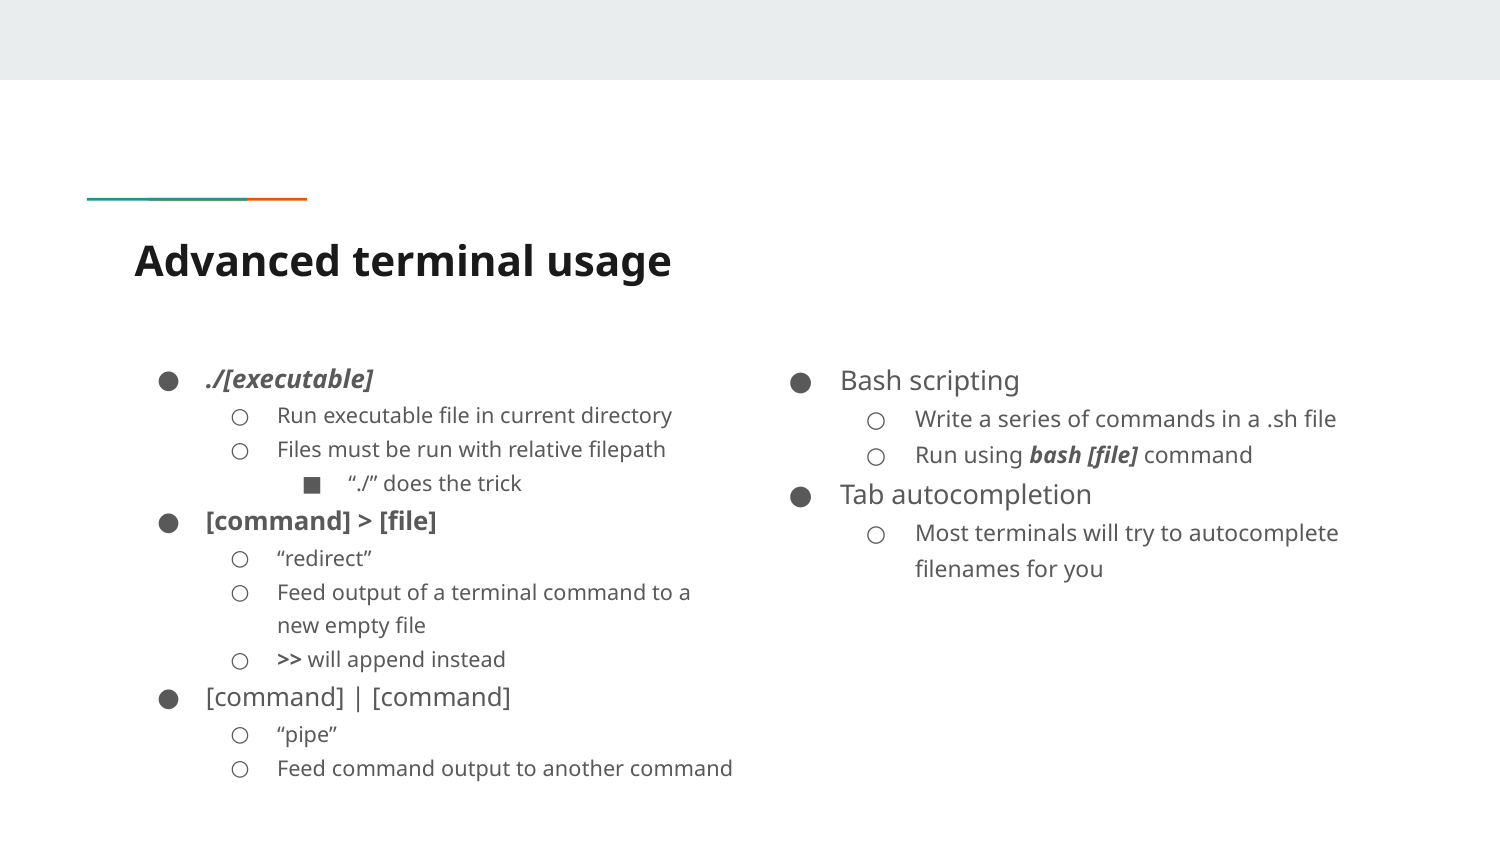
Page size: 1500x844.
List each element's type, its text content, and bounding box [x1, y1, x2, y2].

list ./[executable] Run executable file in current directory Files must be run with relative filepath “./” does the trick [command] > [file] “redirect” Feed output of a terminal command to a new empty file >> will append instead [command] | [command] “pipe” Feed command output to another command [119, 341, 750, 825]
list Bash scripting Write a series of commands in a .sh file Run using bash [file] command Tab autocompletion Most terminals will try to autocomplete filenames for you [750, 341, 1381, 825]
title Advanced terminal usage [119, 216, 1381, 305]
